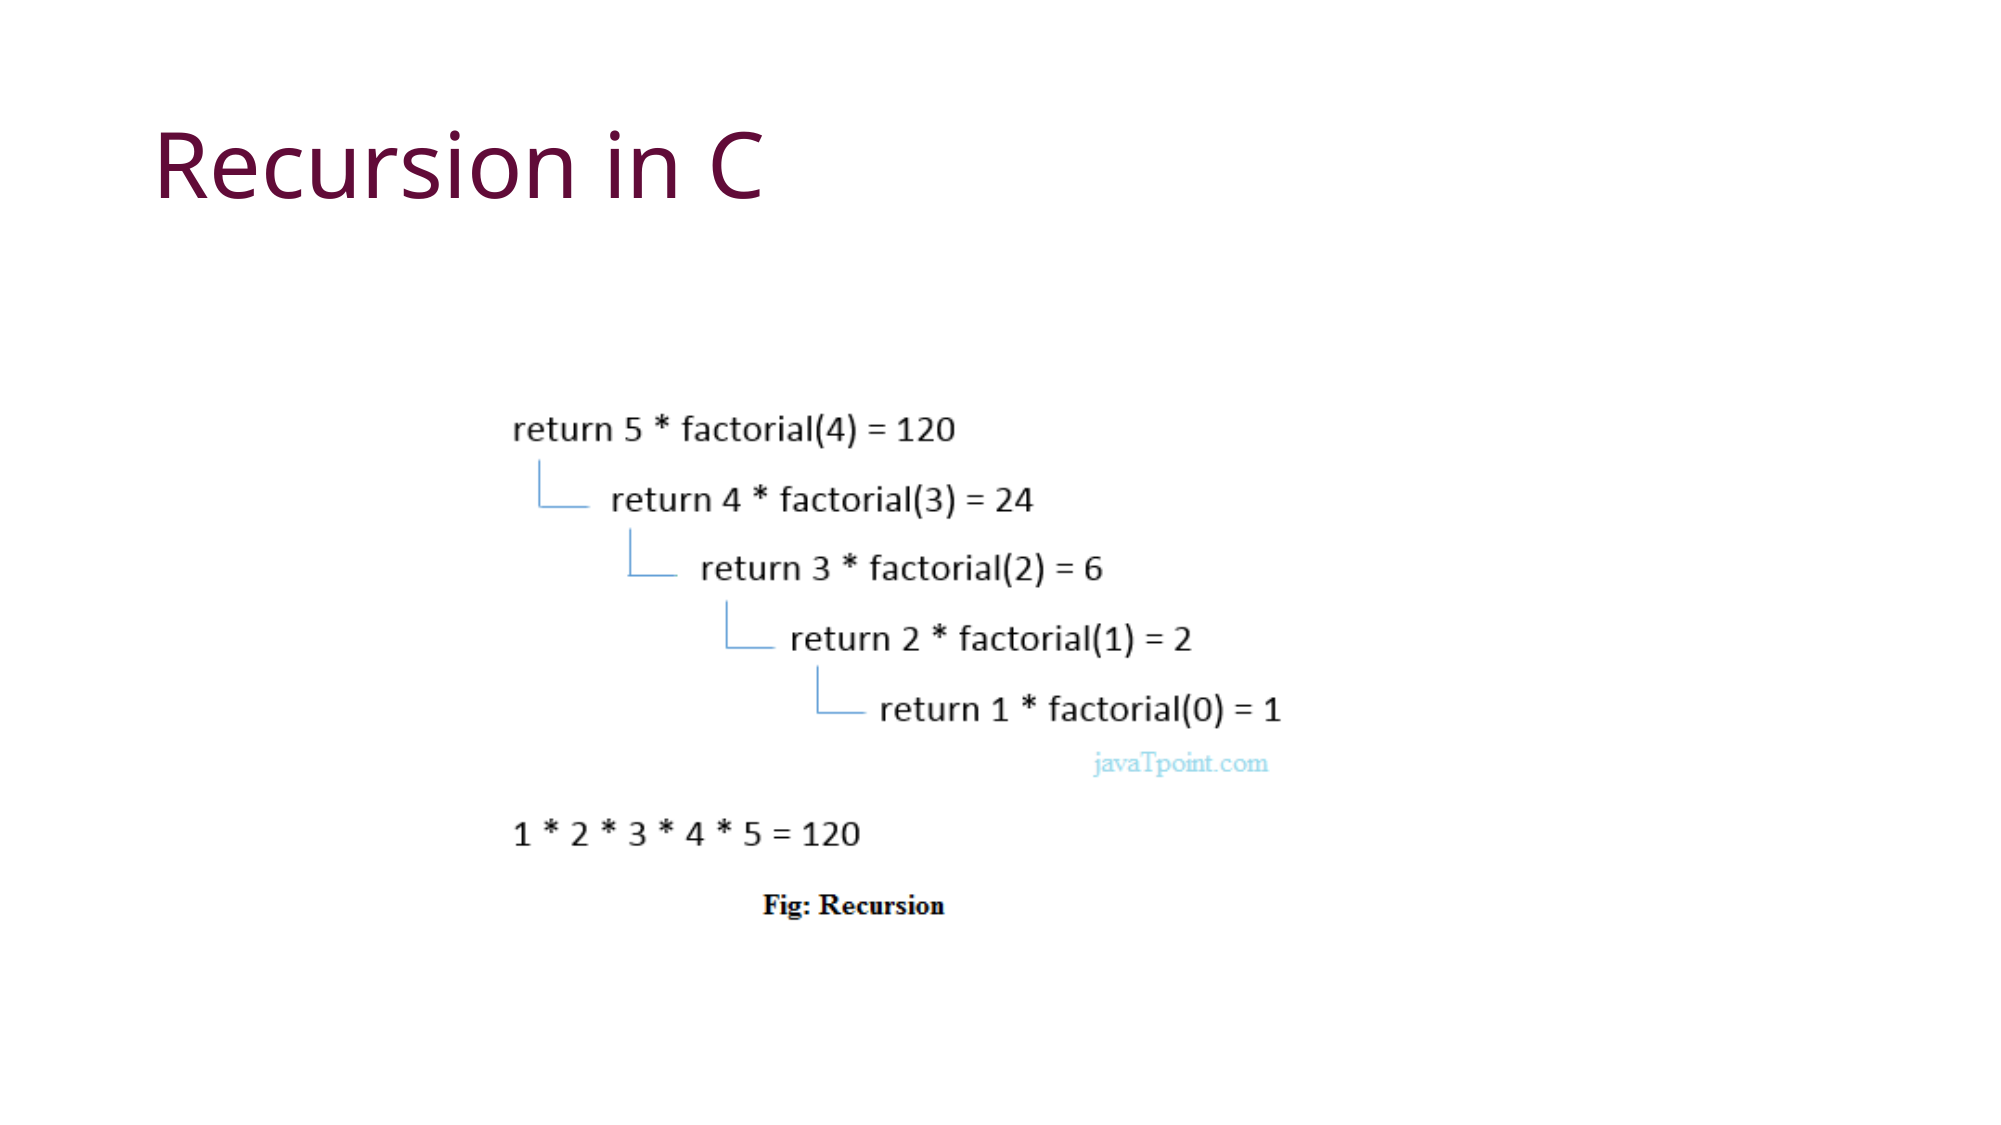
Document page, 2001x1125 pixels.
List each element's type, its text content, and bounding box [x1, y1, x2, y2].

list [433, 324, 1398, 940]
title Recursion in C [137, 59, 1863, 278]
